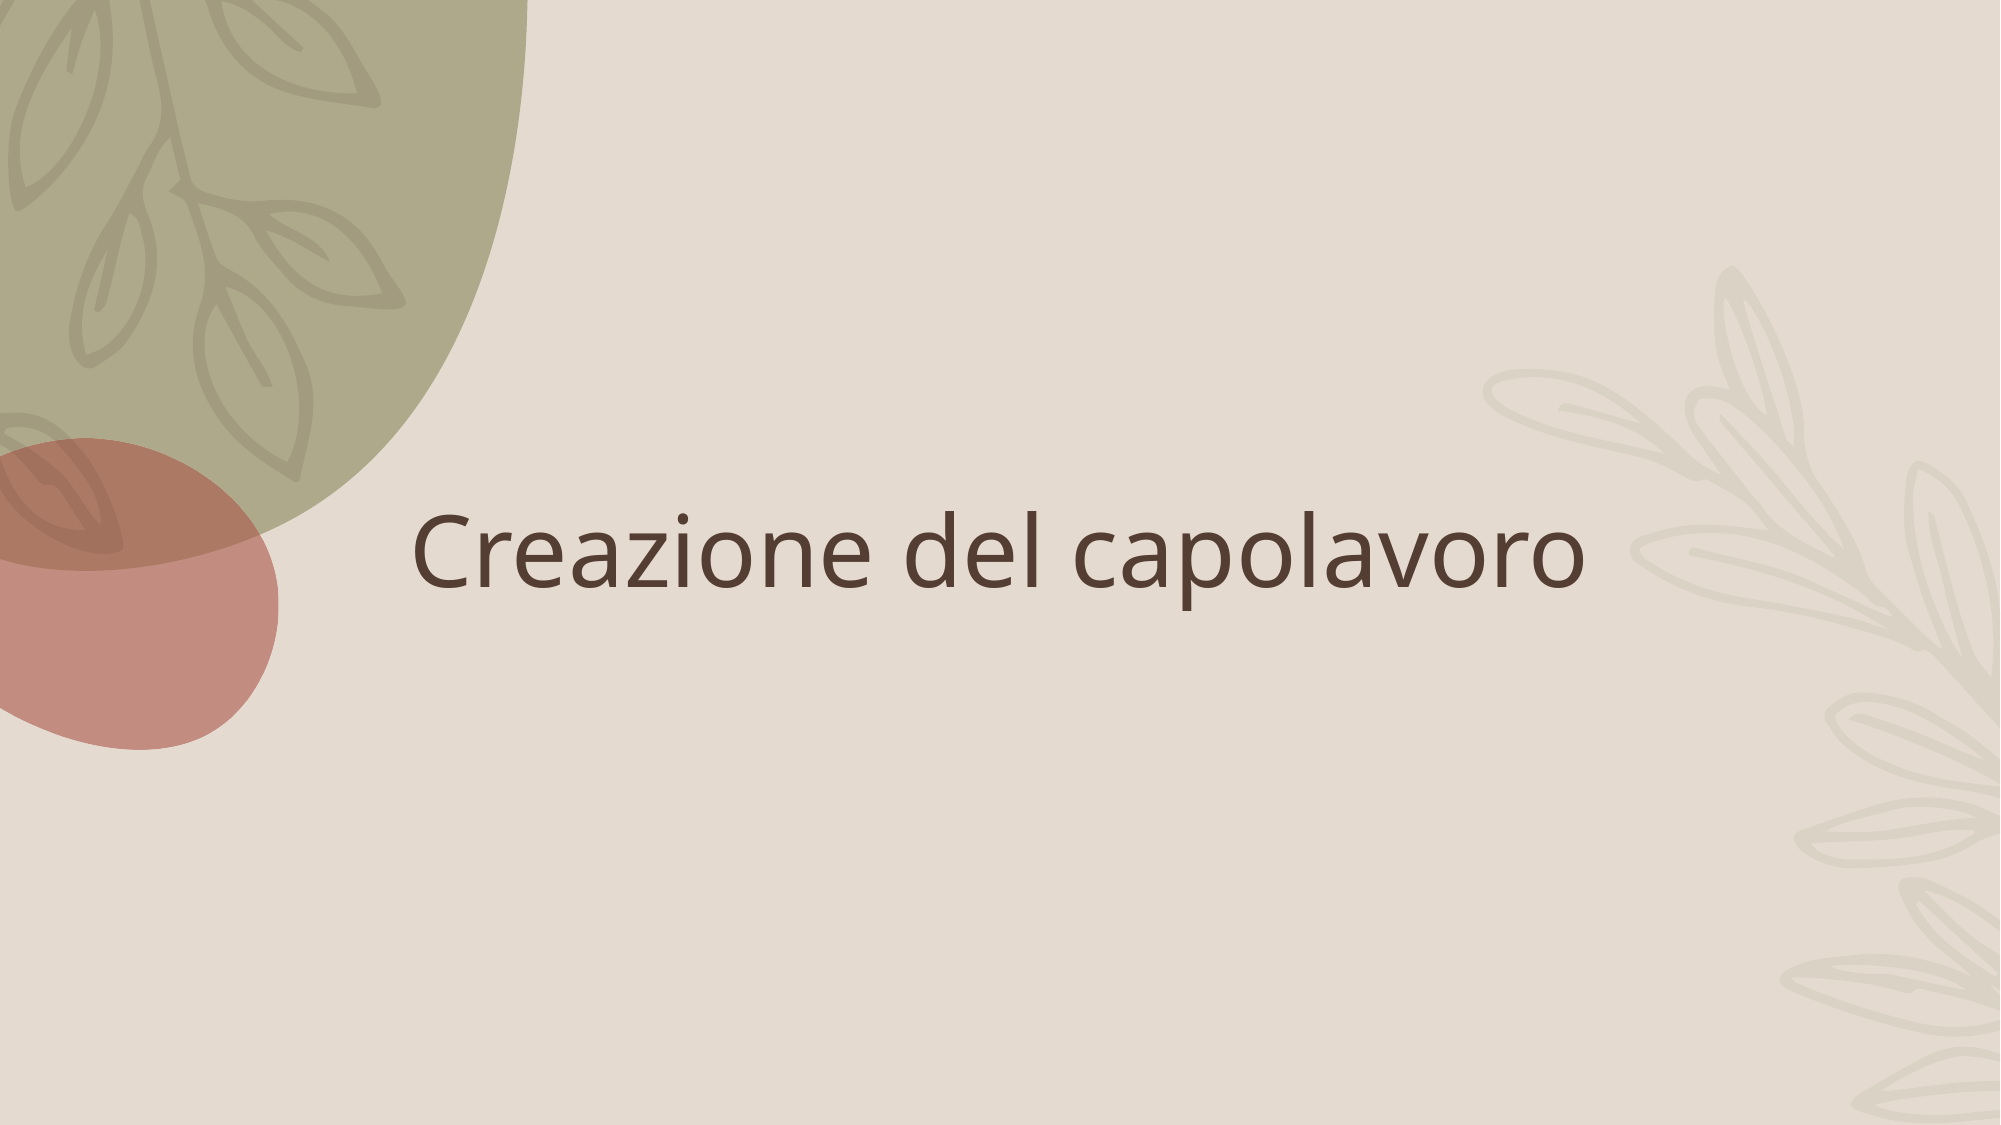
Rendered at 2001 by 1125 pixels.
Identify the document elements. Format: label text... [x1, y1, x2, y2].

picture [0, 438, 279, 750]
title Creazione del capolavoro [150, 149, 1850, 617]
